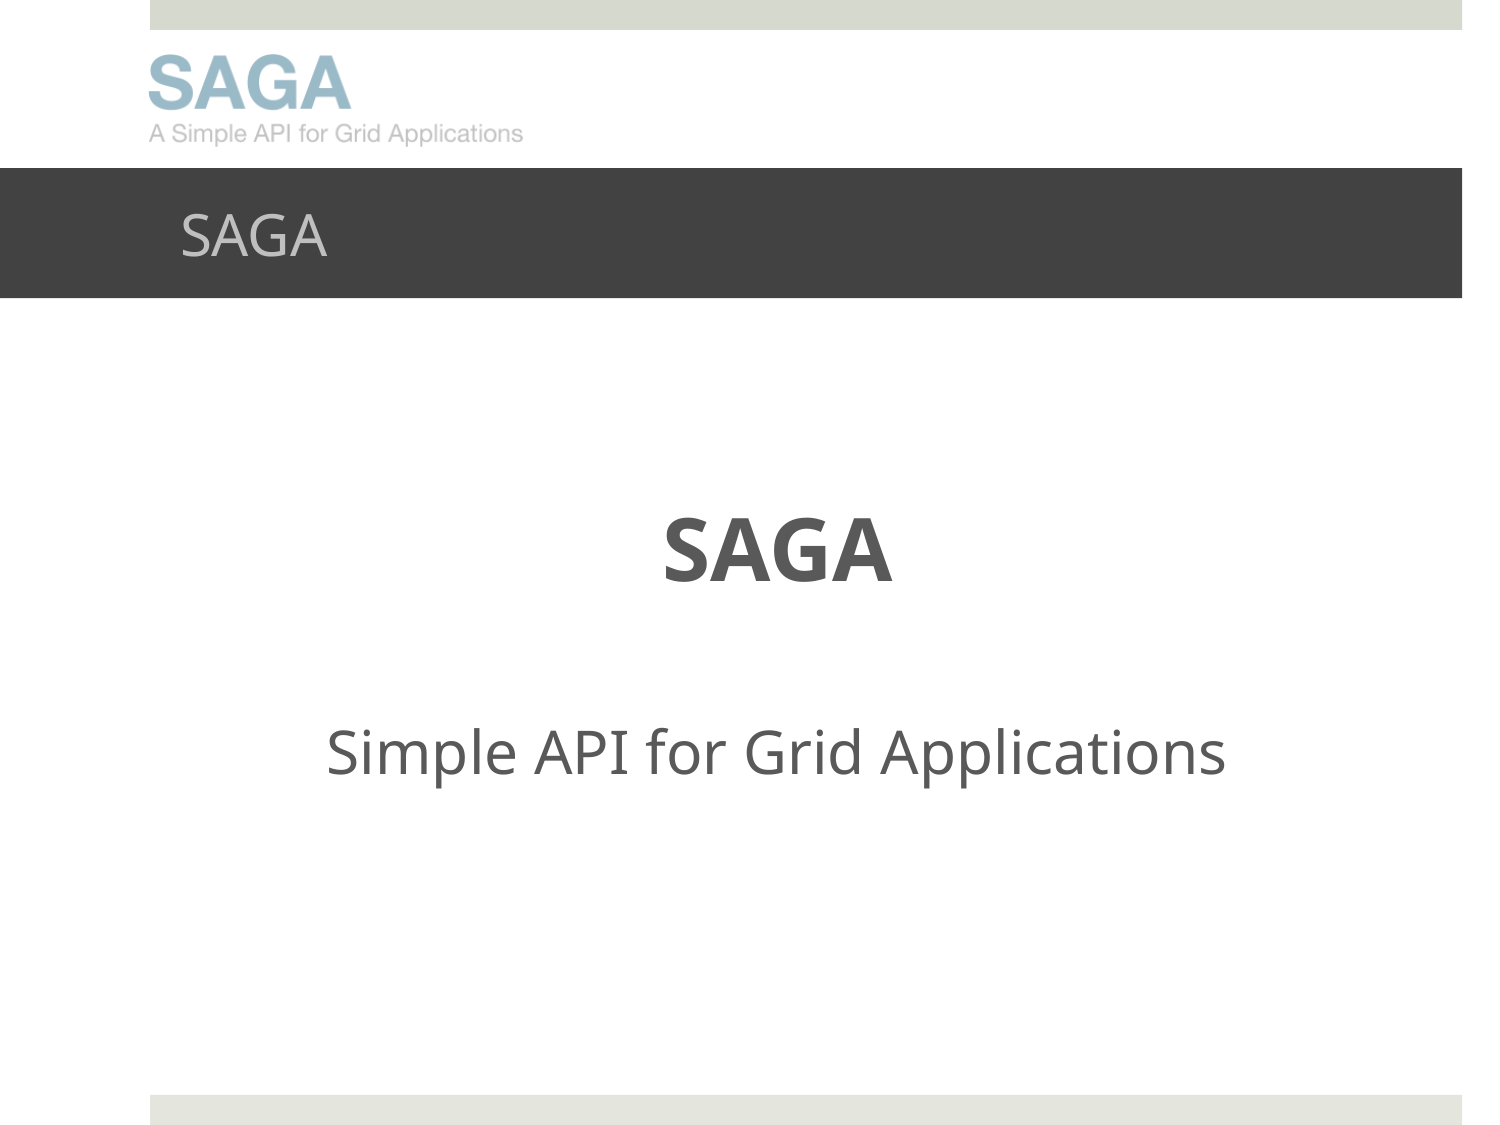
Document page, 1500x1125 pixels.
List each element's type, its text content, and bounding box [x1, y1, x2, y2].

list SAGA Simple API for Grid Applications [124, 339, 1432, 1028]
picture [148, 54, 523, 147]
title SAGA [0, 168, 1463, 299]
